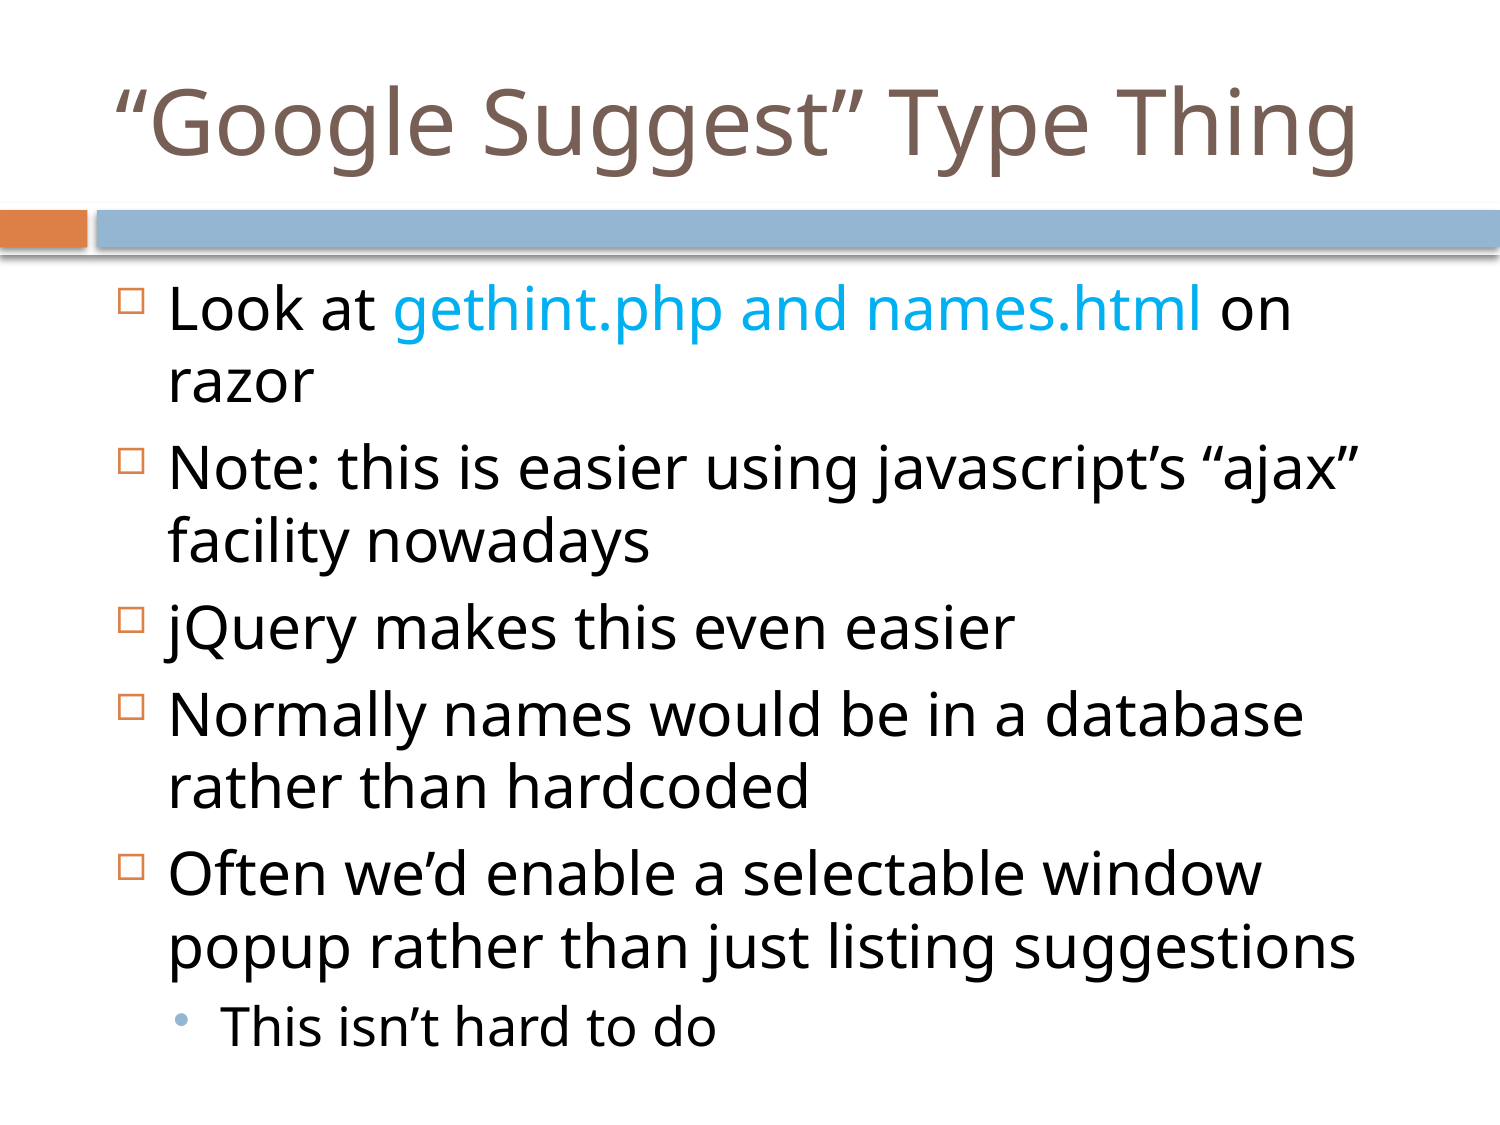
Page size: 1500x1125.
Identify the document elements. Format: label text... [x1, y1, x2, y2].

list Look at gethint.php and names.html on razor Note: this is easier using javascript’s “ajax” facility nowadays jQuery makes this even easier Normally names would be in a database rather than hardcoded Often we’d enable a selectable window popup rather than just listing suggestions This isn’t hard to do [100, 262, 1438, 1000]
title “Google Suggest” Type Thing [100, 37, 1438, 200]
